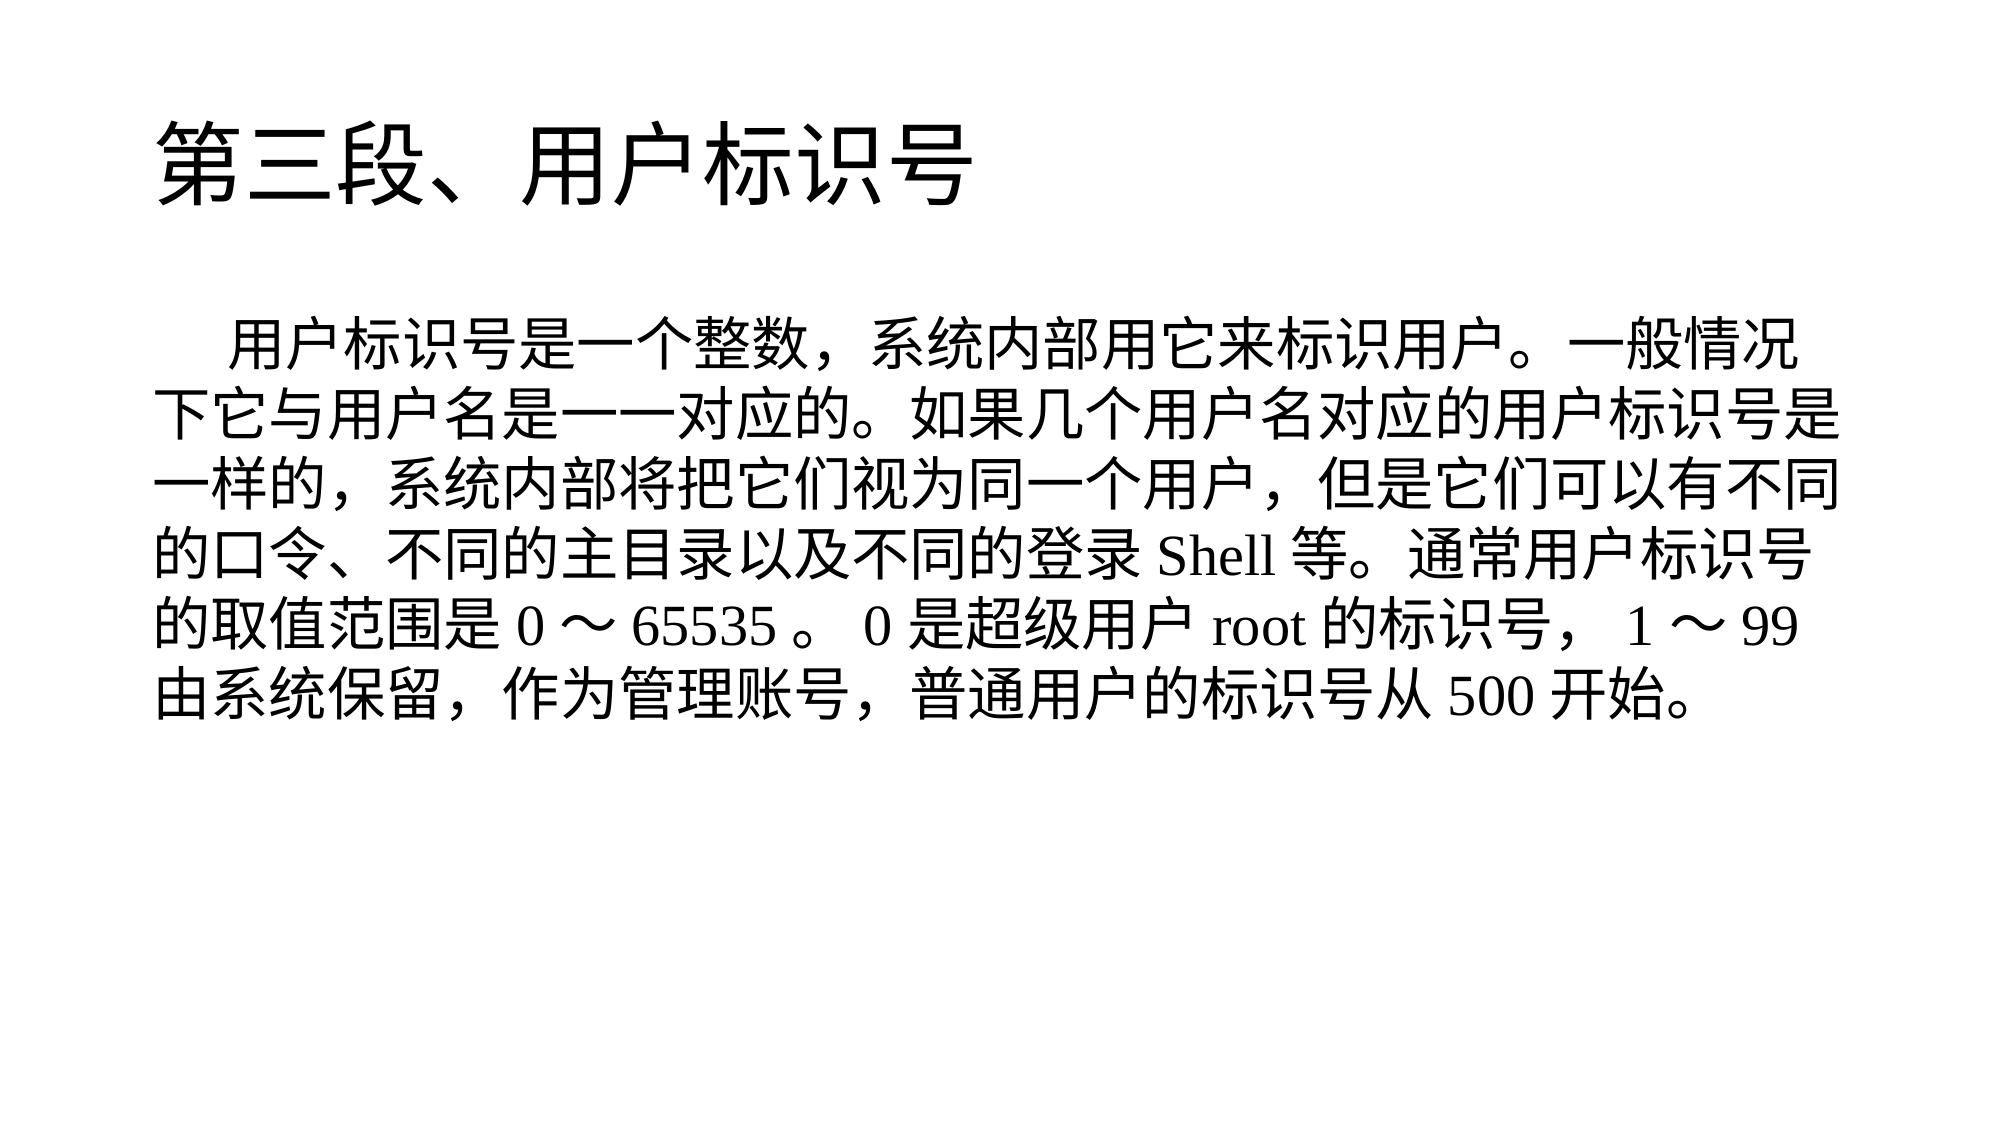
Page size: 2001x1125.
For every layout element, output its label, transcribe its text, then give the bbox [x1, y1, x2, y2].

list 用户标识号是一个整数，系统内部用它来标识用户。一般情况下它与用户名是一一对应的。如果几个用户名对应的用户标识号是一样的，系统内部将把它们视为同一个用户，但是它们可以有不同的口令、不同的主目录以及不同的登录Shell等。通常用户标识号的取值范围是0～65535。0是超级用户root的标识号，1～99由系统保留，作为管理账号，普通用户的标识号从500开始。 [137, 299, 1863, 1014]
title 第三段、用户标识号 [137, 59, 1863, 278]
